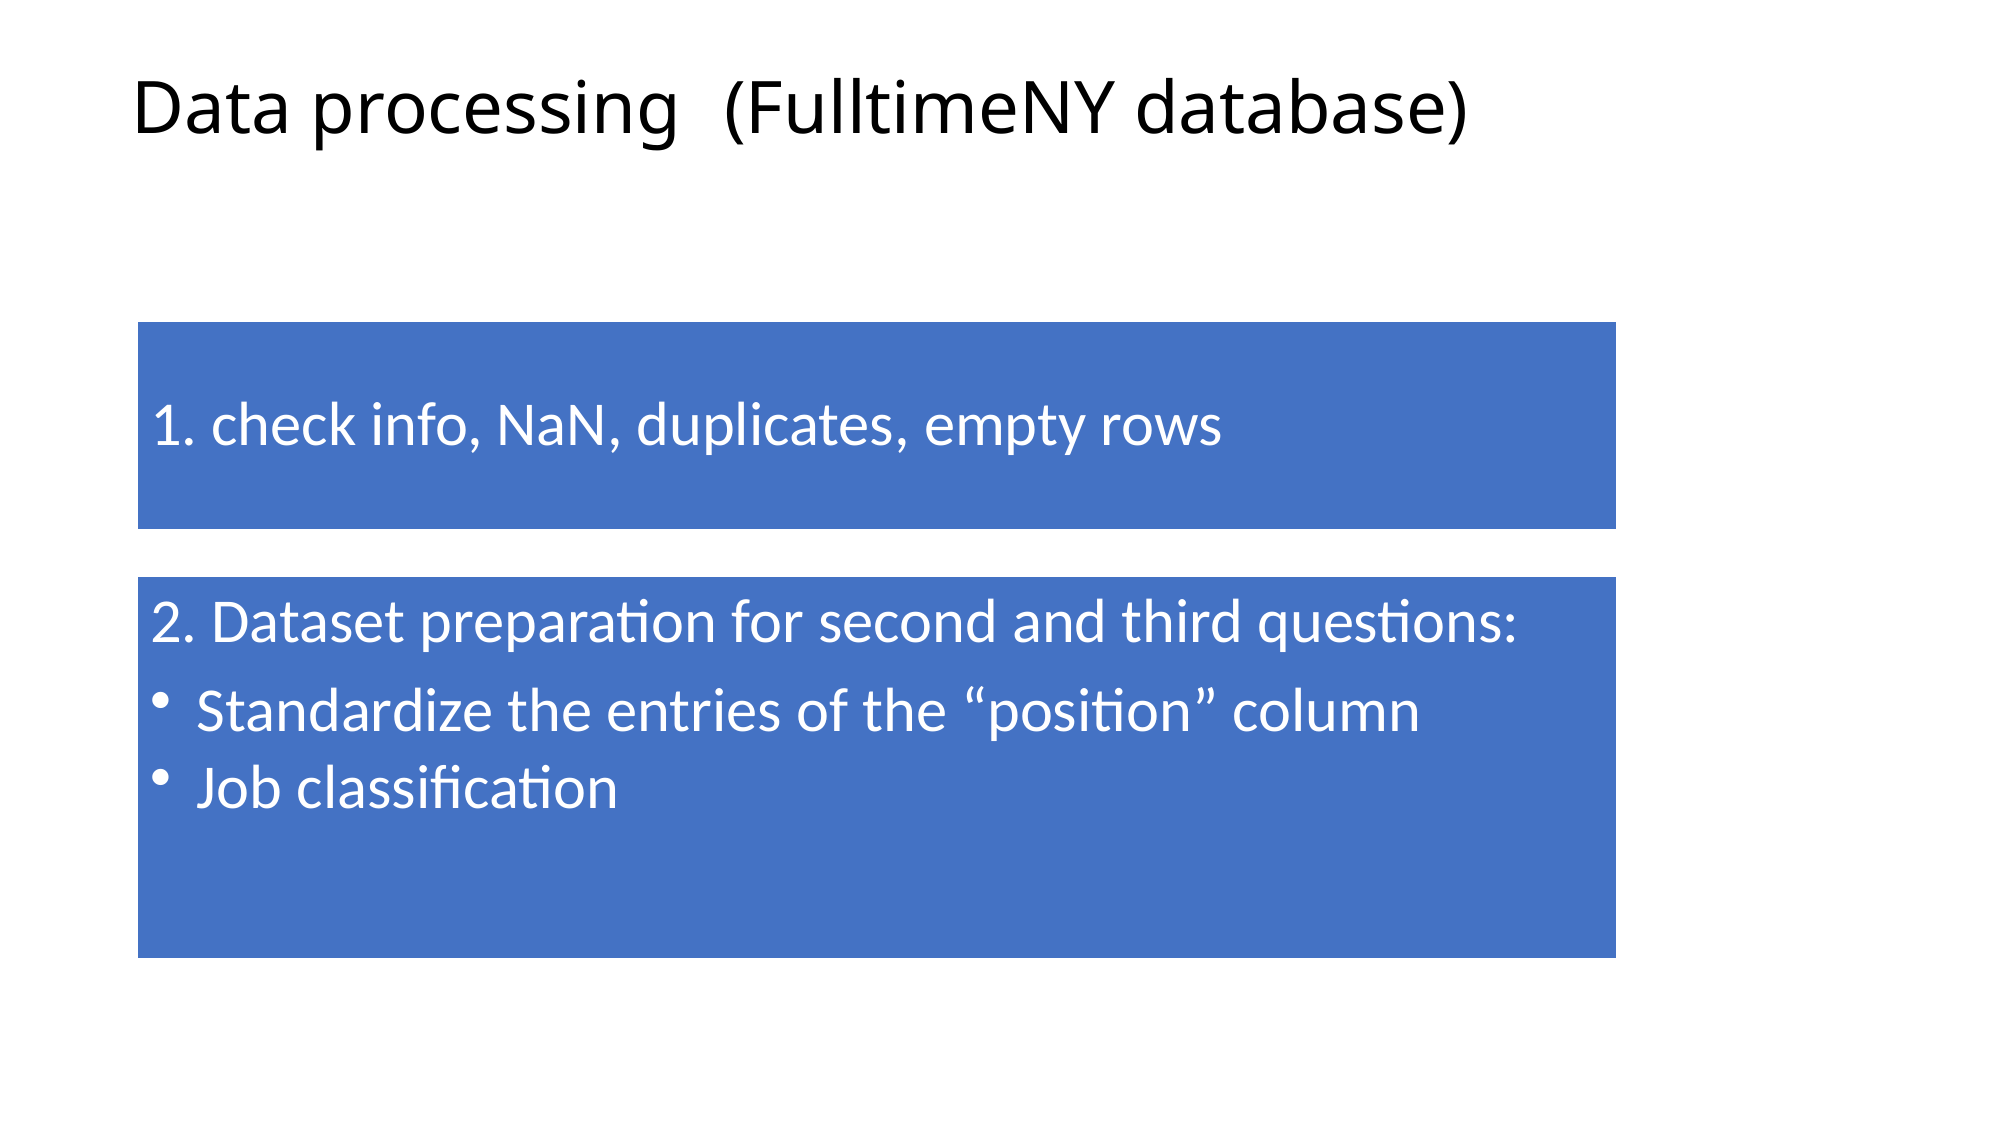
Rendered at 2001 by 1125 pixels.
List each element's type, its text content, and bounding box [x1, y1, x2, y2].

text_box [137, 196, 1617, 1086]
title Data processing (FulltimeNY database) [116, 39, 1842, 181]
